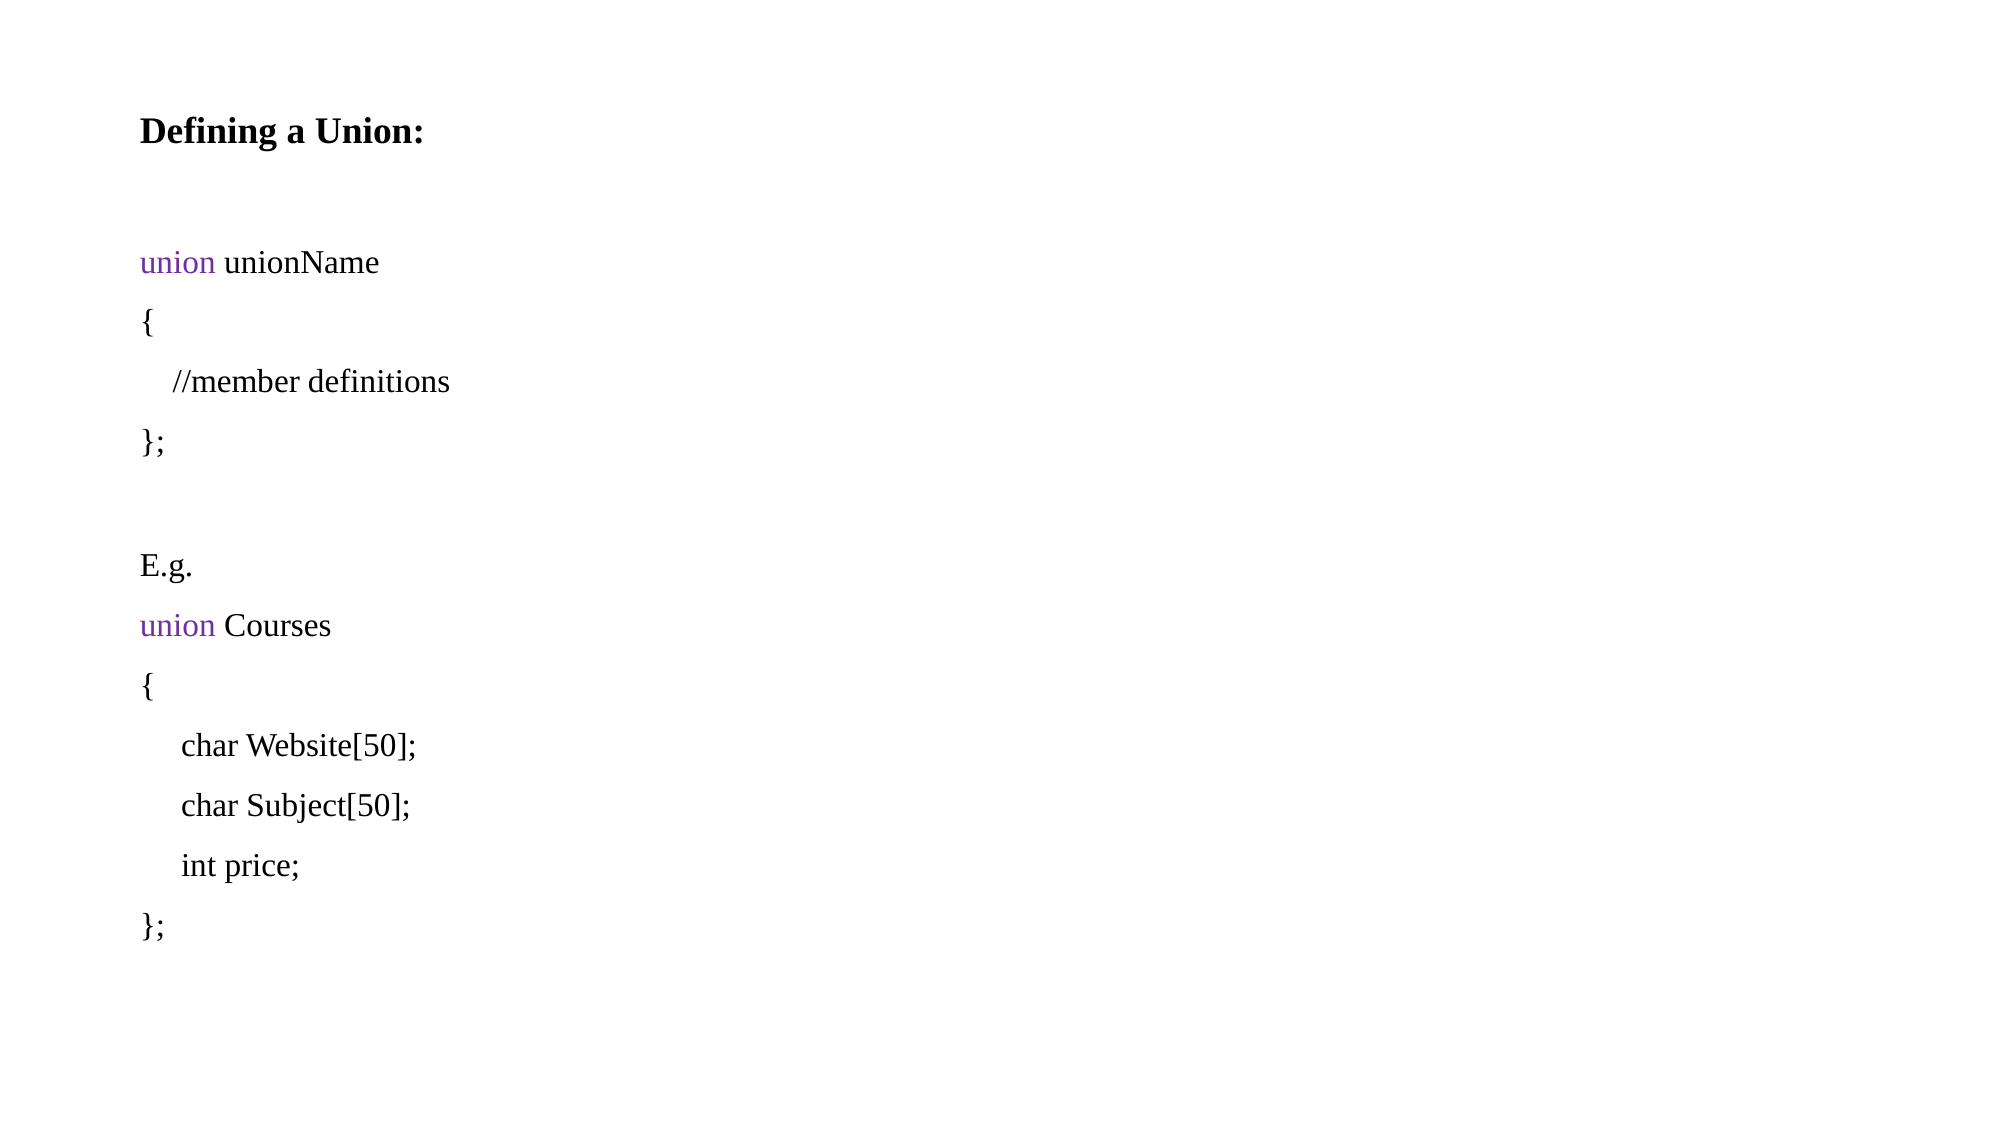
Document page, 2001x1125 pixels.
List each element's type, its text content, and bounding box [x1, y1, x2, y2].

text_box E.g. union Courses { char Website[50]; char Subject[50]; int price; }; [125, 516, 525, 951]
text_box Defining a Union: [125, 98, 475, 159]
text_box union unionName { //member definitions }; [125, 212, 614, 467]
